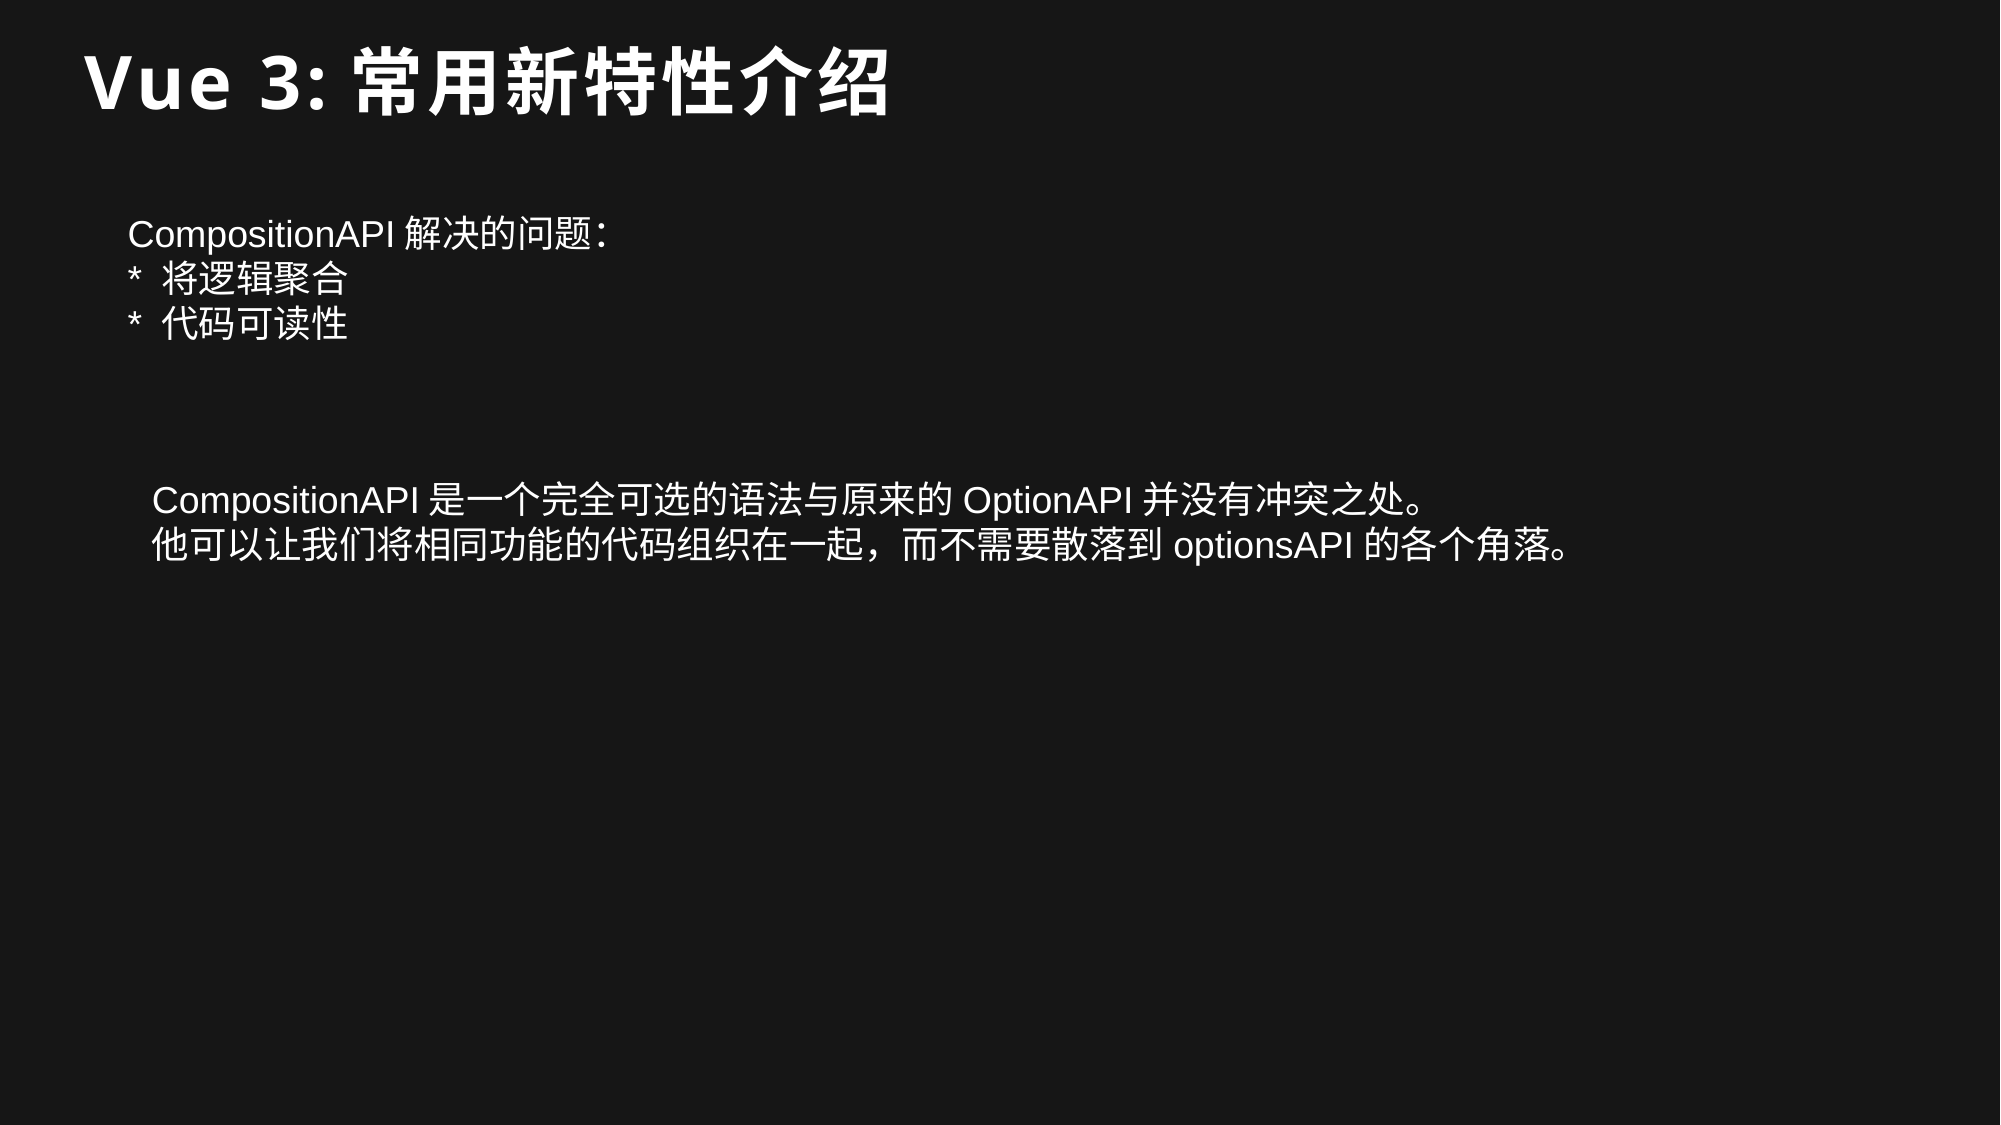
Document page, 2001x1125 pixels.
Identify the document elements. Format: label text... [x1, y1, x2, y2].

text_box CompositionAPI是一个完全可选的语法与原来的OptionAPI并没有冲突之处。 他可以让我们将相同功能的代码组织在一起，而不需要散落到optionsAPI的各个角落。 [137, 468, 1603, 574]
text_box CompositionAPI解决的问题： * 将逻辑聚合 * 代码可读性 [112, 202, 645, 352]
title Vue 3:常用新特性介绍 [68, 28, 989, 216]
